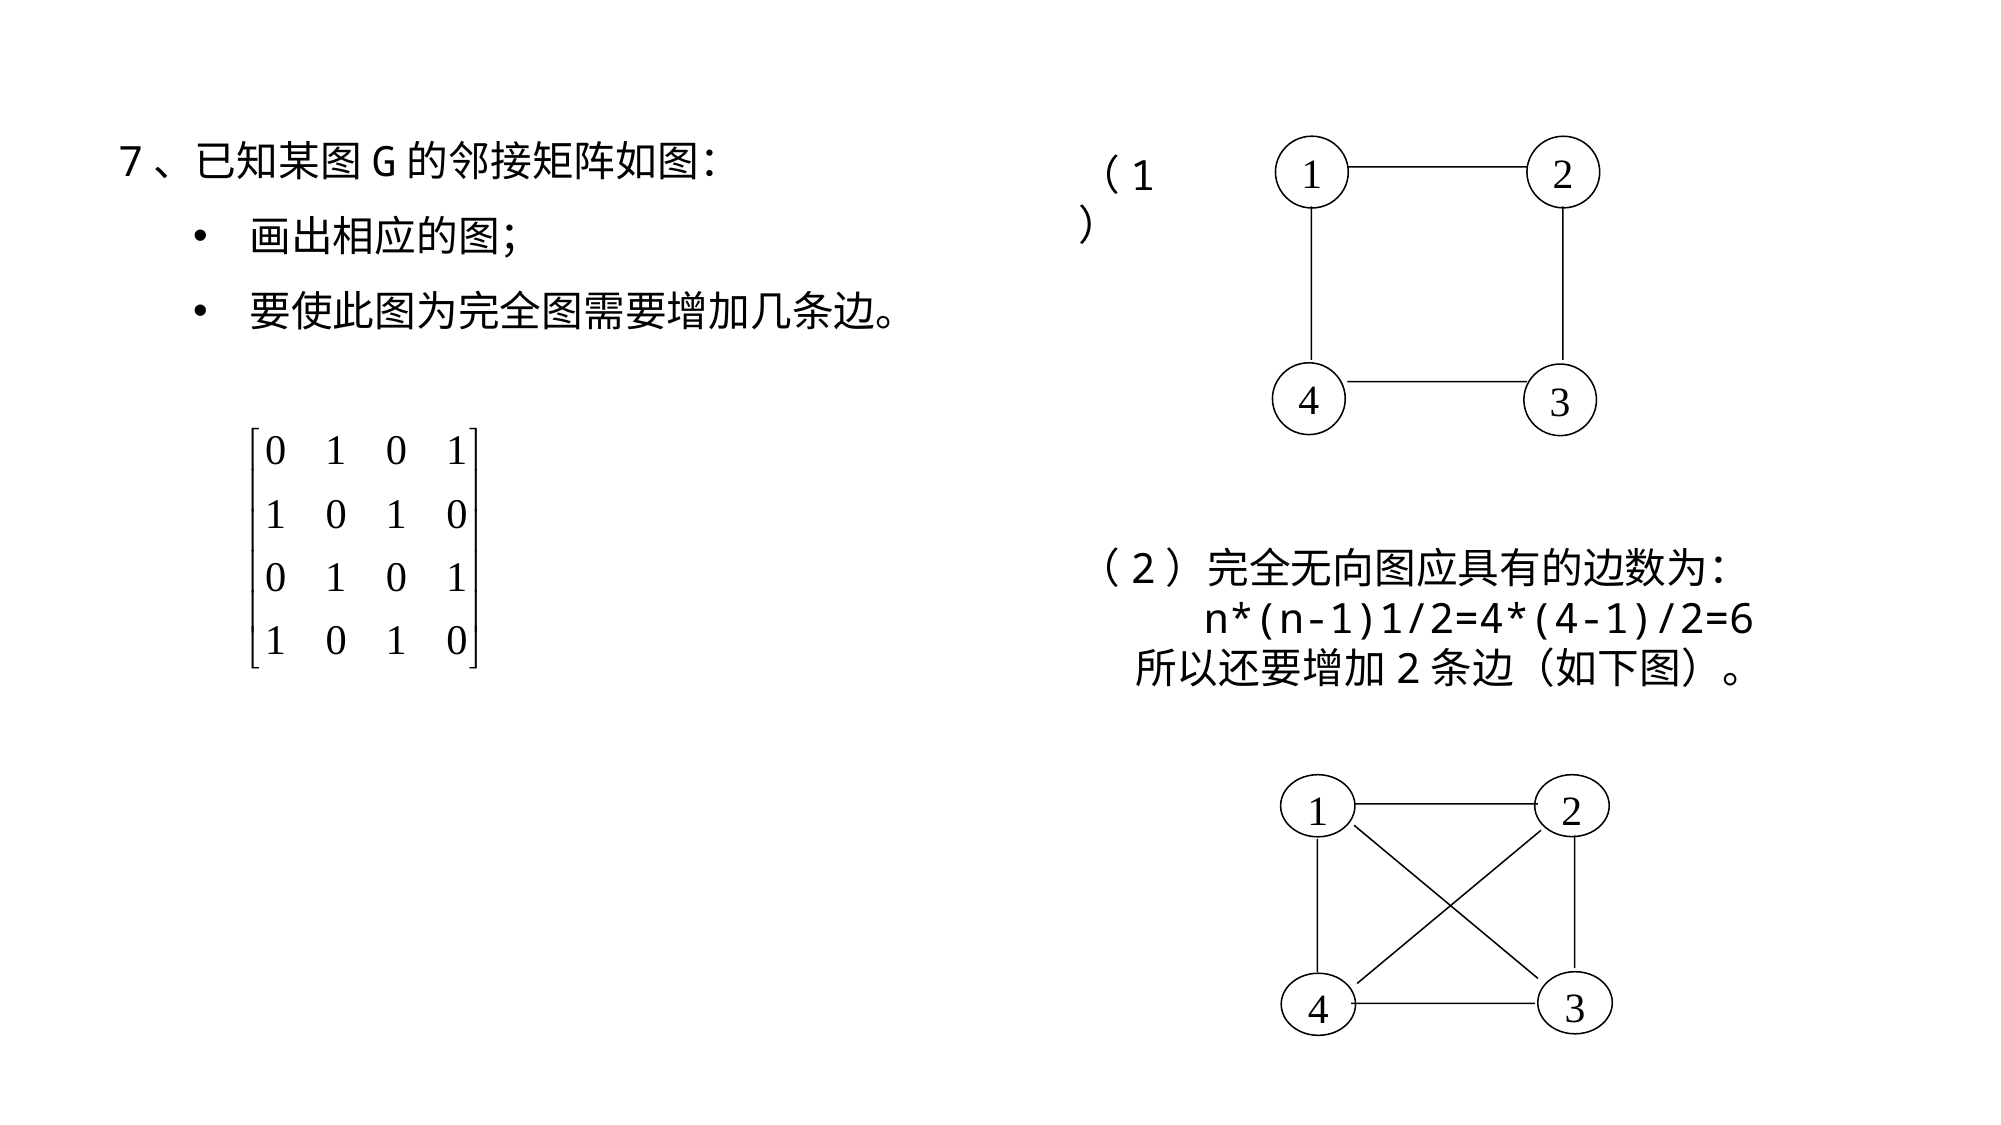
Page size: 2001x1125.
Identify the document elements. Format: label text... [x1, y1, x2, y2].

text_box （1） [1063, 141, 1176, 257]
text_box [1272, 136, 1600, 436]
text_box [1280, 774, 1613, 1036]
text_box 7、已知某图G的邻接矩阵如图： 画出相应的图； 要使此图为完全图需要增加几条边。 [103, 102, 933, 343]
text_box （2）完全无向图应具有的边数为： n*(n-1)1/2=4*(4-1)/2=6 所以还要增加2条边（如下图）。 [1063, 534, 1867, 700]
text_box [241, 421, 493, 676]
